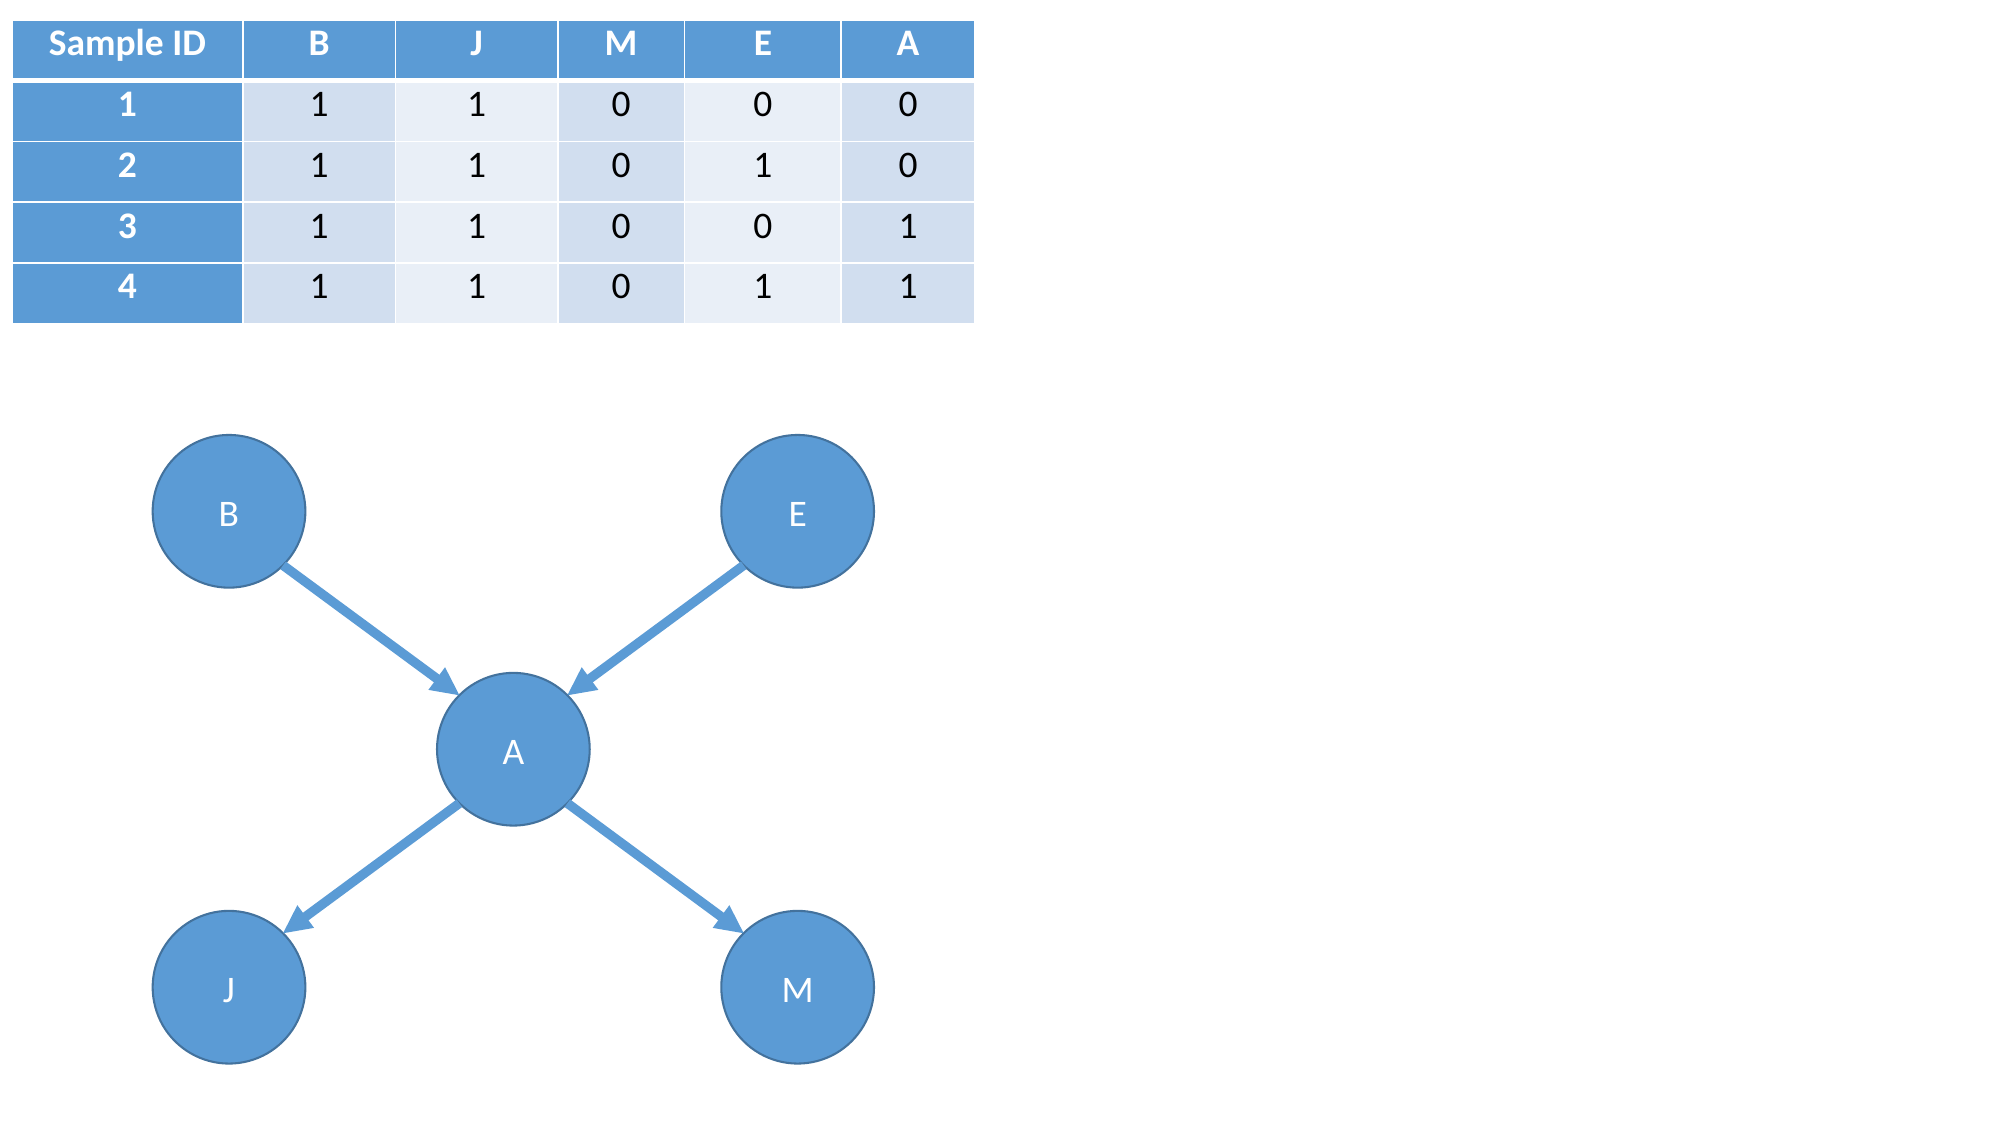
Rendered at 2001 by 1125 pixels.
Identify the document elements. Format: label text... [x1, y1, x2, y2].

table_cell 1 [842, 264, 974, 323]
table_cell 1 [396, 264, 557, 323]
table_cell 4 [13, 264, 242, 323]
table_header J [396, 21, 557, 78]
table_cell 1 [244, 203, 395, 262]
table_cell 1 [396, 203, 557, 262]
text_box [283, 565, 460, 696]
table_cell 1 [685, 264, 840, 323]
table_cell 1 [244, 83, 395, 141]
text_box E [720, 433, 876, 589]
text_box J [151, 909, 307, 1065]
table_cell 1 [396, 83, 557, 141]
table_header B [244, 21, 395, 78]
table_header E [685, 21, 840, 78]
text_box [567, 565, 744, 696]
table_cell 3 [13, 203, 242, 262]
text_box M [720, 909, 876, 1065]
text_box A [435, 671, 591, 827]
table_cell 0 [559, 142, 684, 201]
table_header Sample ID [13, 21, 242, 78]
table_cell 1 [685, 142, 840, 201]
table_header M [559, 21, 684, 78]
table_cell 0 [559, 83, 684, 141]
table_cell 2 [13, 142, 242, 201]
table_header A [842, 21, 974, 78]
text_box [283, 803, 460, 934]
table_cell 0 [842, 142, 974, 201]
table_cell 0 [842, 83, 974, 141]
table_cell 0 [559, 203, 684, 262]
table_cell 0 [685, 203, 840, 262]
table_cell 1 [842, 203, 974, 262]
table_cell 0 [559, 264, 684, 323]
table_cell 0 [685, 83, 840, 141]
table_cell 1 [396, 142, 557, 201]
table_cell 1 [13, 83, 242, 141]
table_cell 1 [244, 142, 395, 201]
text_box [567, 803, 744, 934]
text_box B [151, 433, 307, 589]
table_cell 1 [244, 264, 395, 323]
